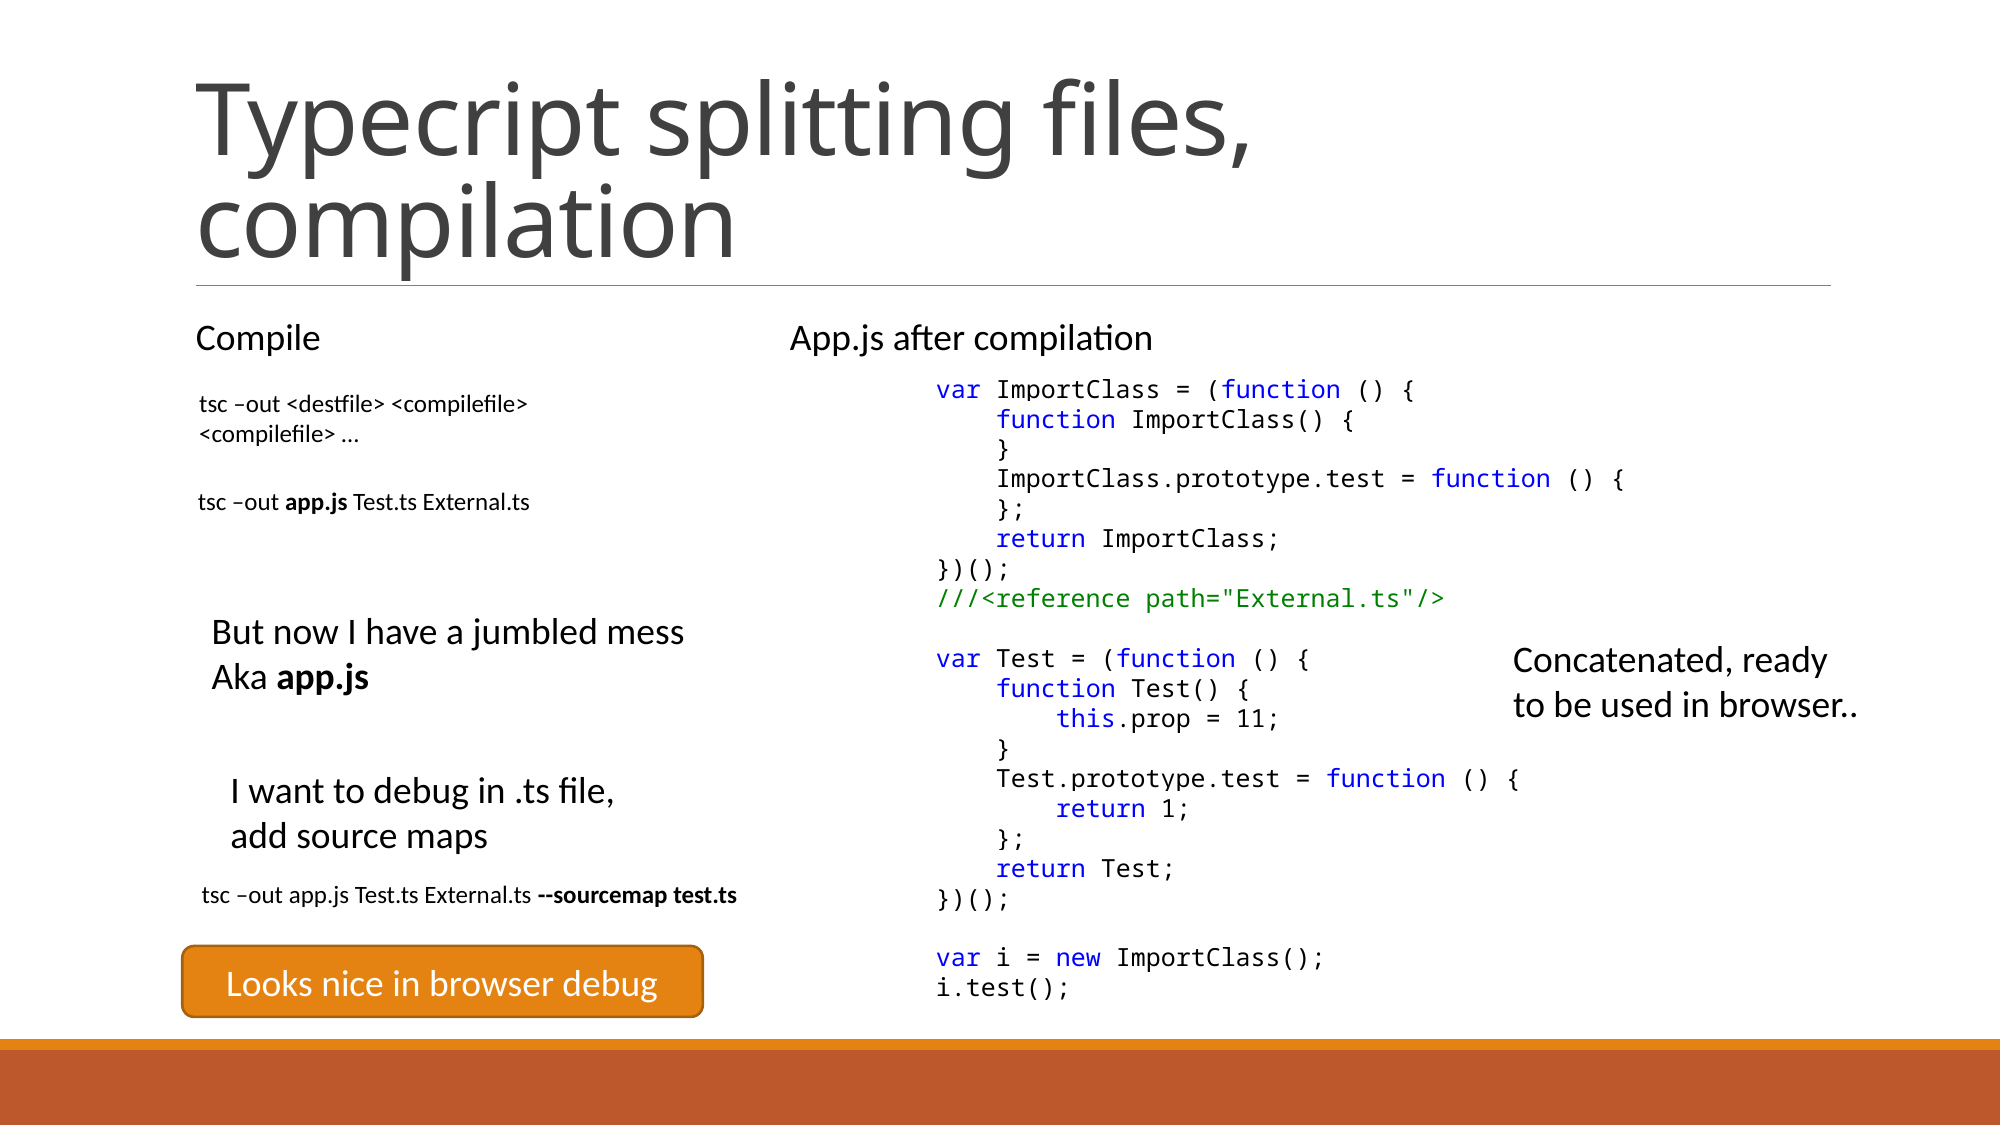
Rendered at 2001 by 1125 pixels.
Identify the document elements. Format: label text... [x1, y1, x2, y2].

text_box tsc –out <destfile> <compilefile> <compilefile> … [184, 380, 544, 455]
text_box Concatenated, ready to be used in browser.. [1498, 627, 1875, 732]
title Typecript splitting files, compilation [180, 47, 1830, 285]
text_box Compile [181, 305, 336, 365]
text_box But now I have a jumbled mess Aka app.js [196, 599, 701, 705]
text_box var ImportClass = (function () { function ImportClass() { } ImportClass.prototype.test = function () { }; return ImportClass; })(); ///<reference path="External.ts"/> var Test = (function () { function Test() { this.prop = 11; } Test.prototype.test = function () { return 1; }; return Test; })(); var i = new ImportClass(); i.test(); [921, 365, 1921, 1010]
text_box tsc –out app.js Test.ts External.ts [183, 477, 546, 523]
text_box I want to debug in .ts file, add source maps [215, 758, 639, 864]
text_box Looks nice in browser debug [180, 944, 705, 1019]
text_box tsc –out app.js Test.ts External.ts --sourcemap test.ts [186, 871, 753, 917]
text_box App.js after compilation [775, 305, 1169, 365]
